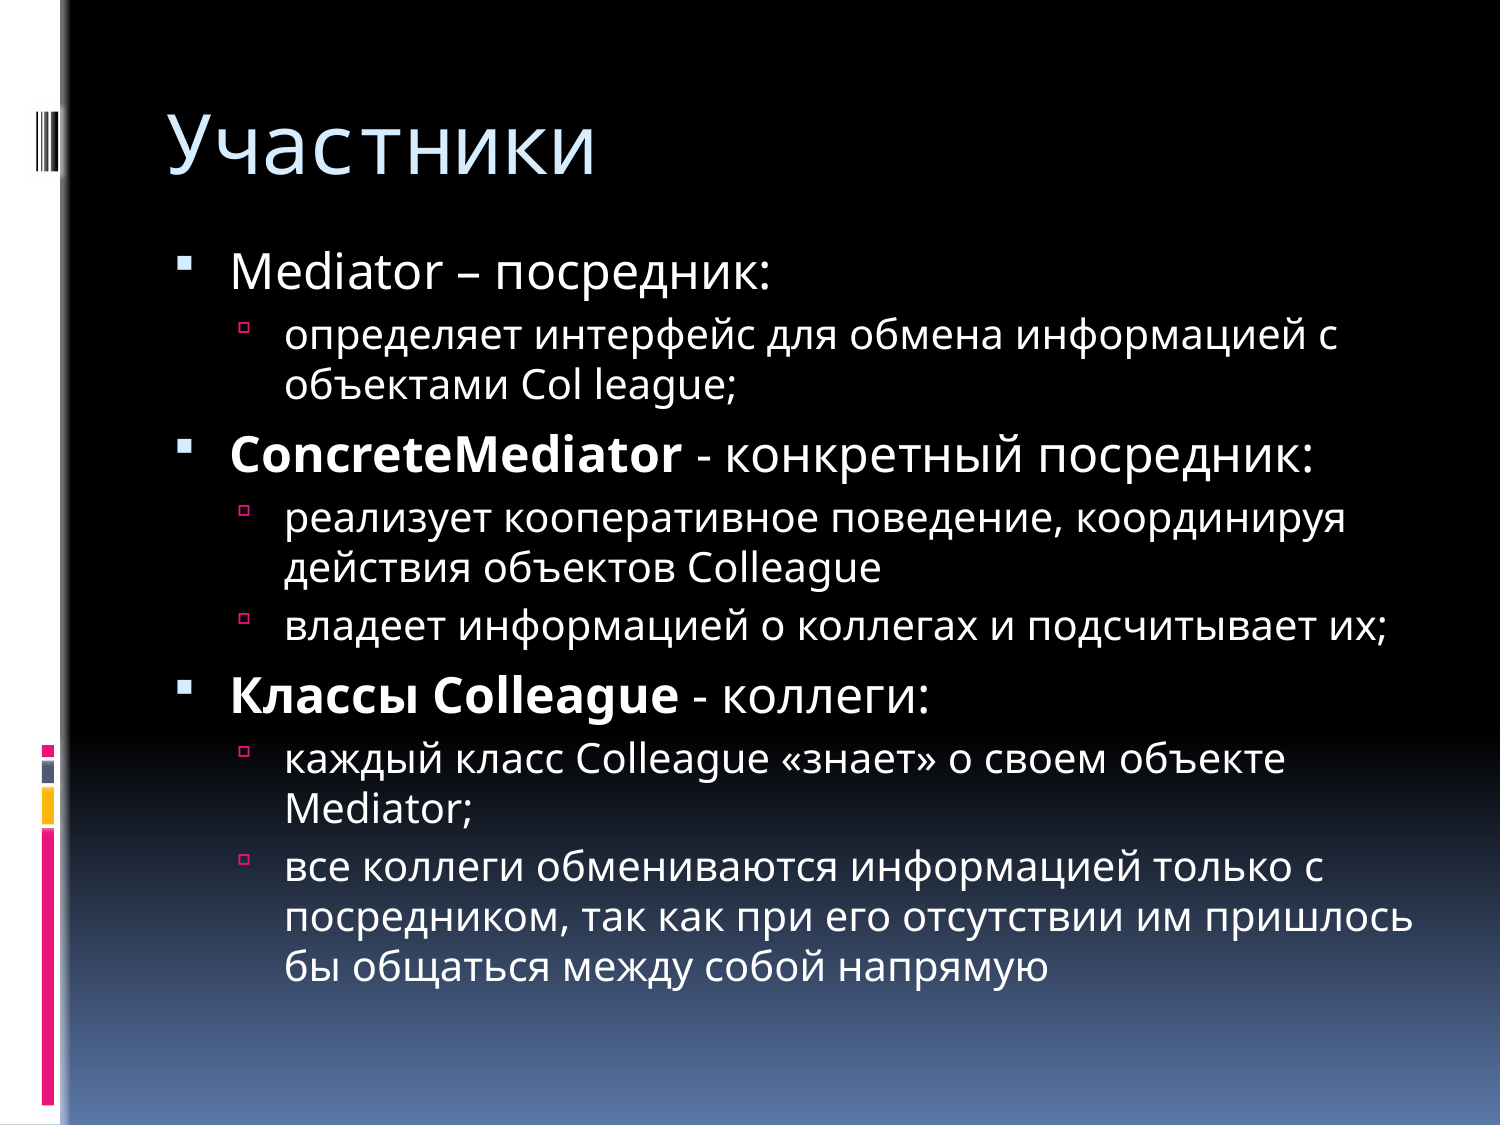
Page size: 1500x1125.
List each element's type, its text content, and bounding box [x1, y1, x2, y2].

title Участники [150, 83, 1425, 231]
list Mediator – посредник: определяет интерфейс для обмена информацией с объектами Col league; ConcreteMediator - конкретный посредник: реализует кооперативное поведение, координируя действия объектов Colleague владеет информацией о коллегах и подсчитывает их; Классы Colleague - коллеги: каждый класс Colleague «знает» о своем объекте Mediator; все коллеги обмениваются информацией только с посредником, так как при его отсутствии им пришлось бы общаться между собой напрямую [147, 231, 1459, 982]
